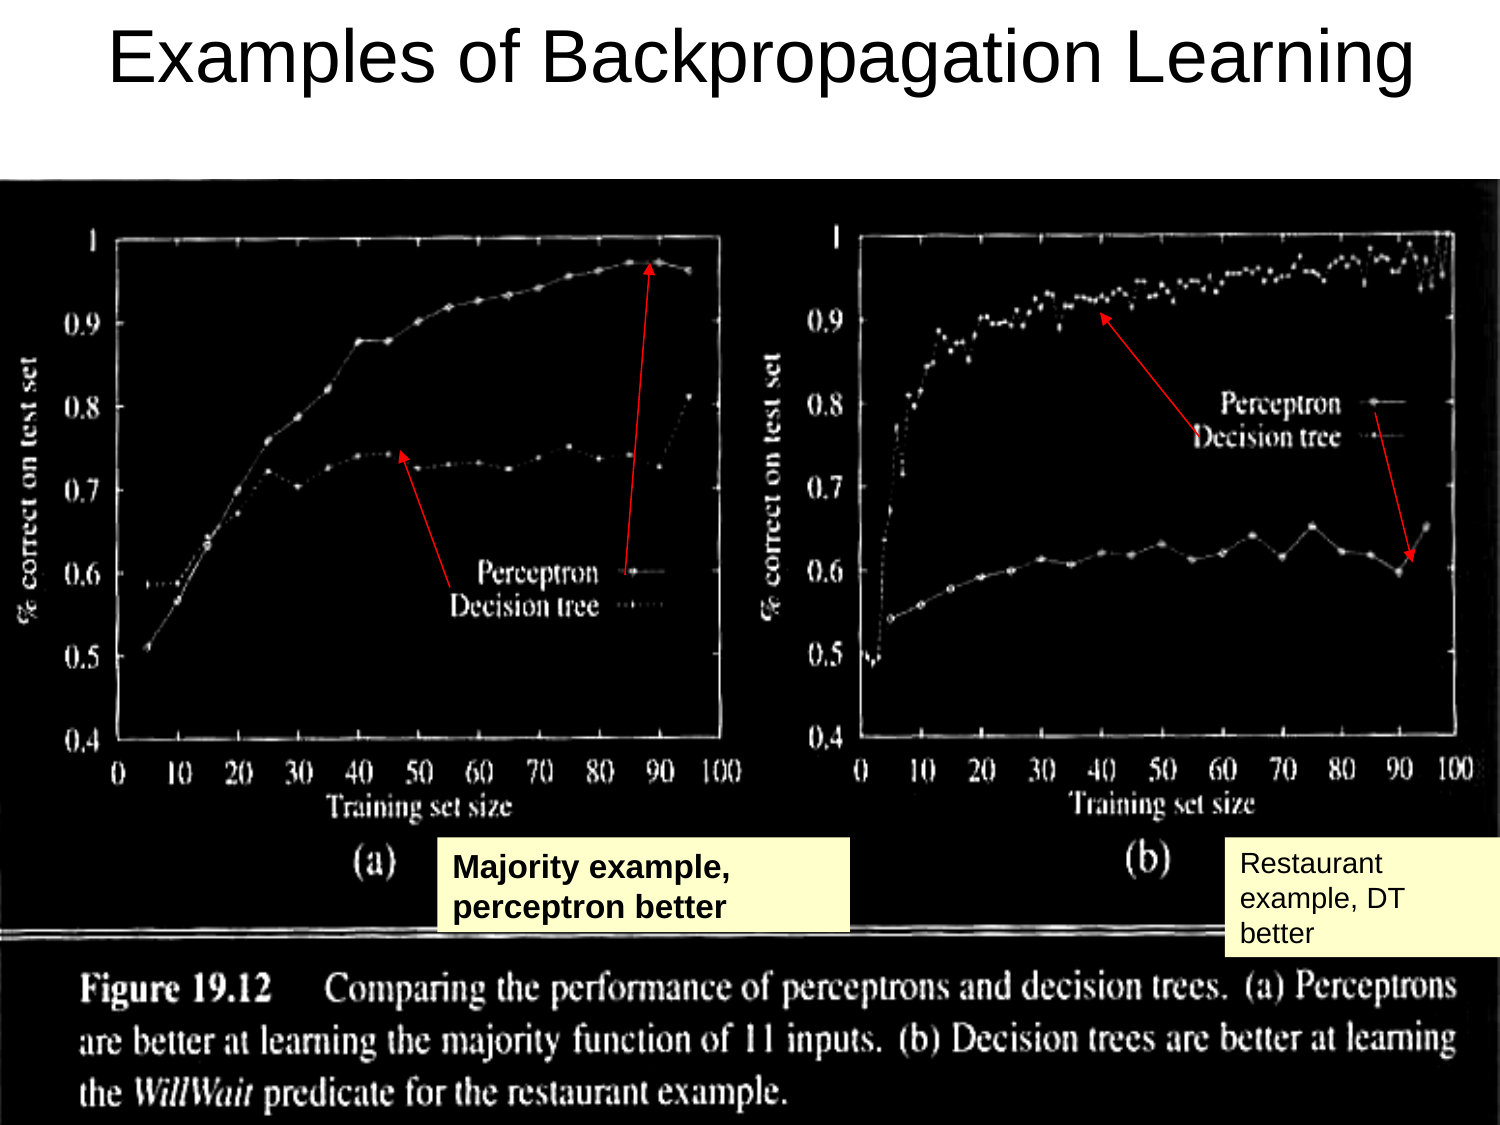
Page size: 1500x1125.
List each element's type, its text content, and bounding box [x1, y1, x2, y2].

text_box Examples of Backpropagation Learning [75, 0, 1450, 105]
picture [0, 179, 1500, 1125]
